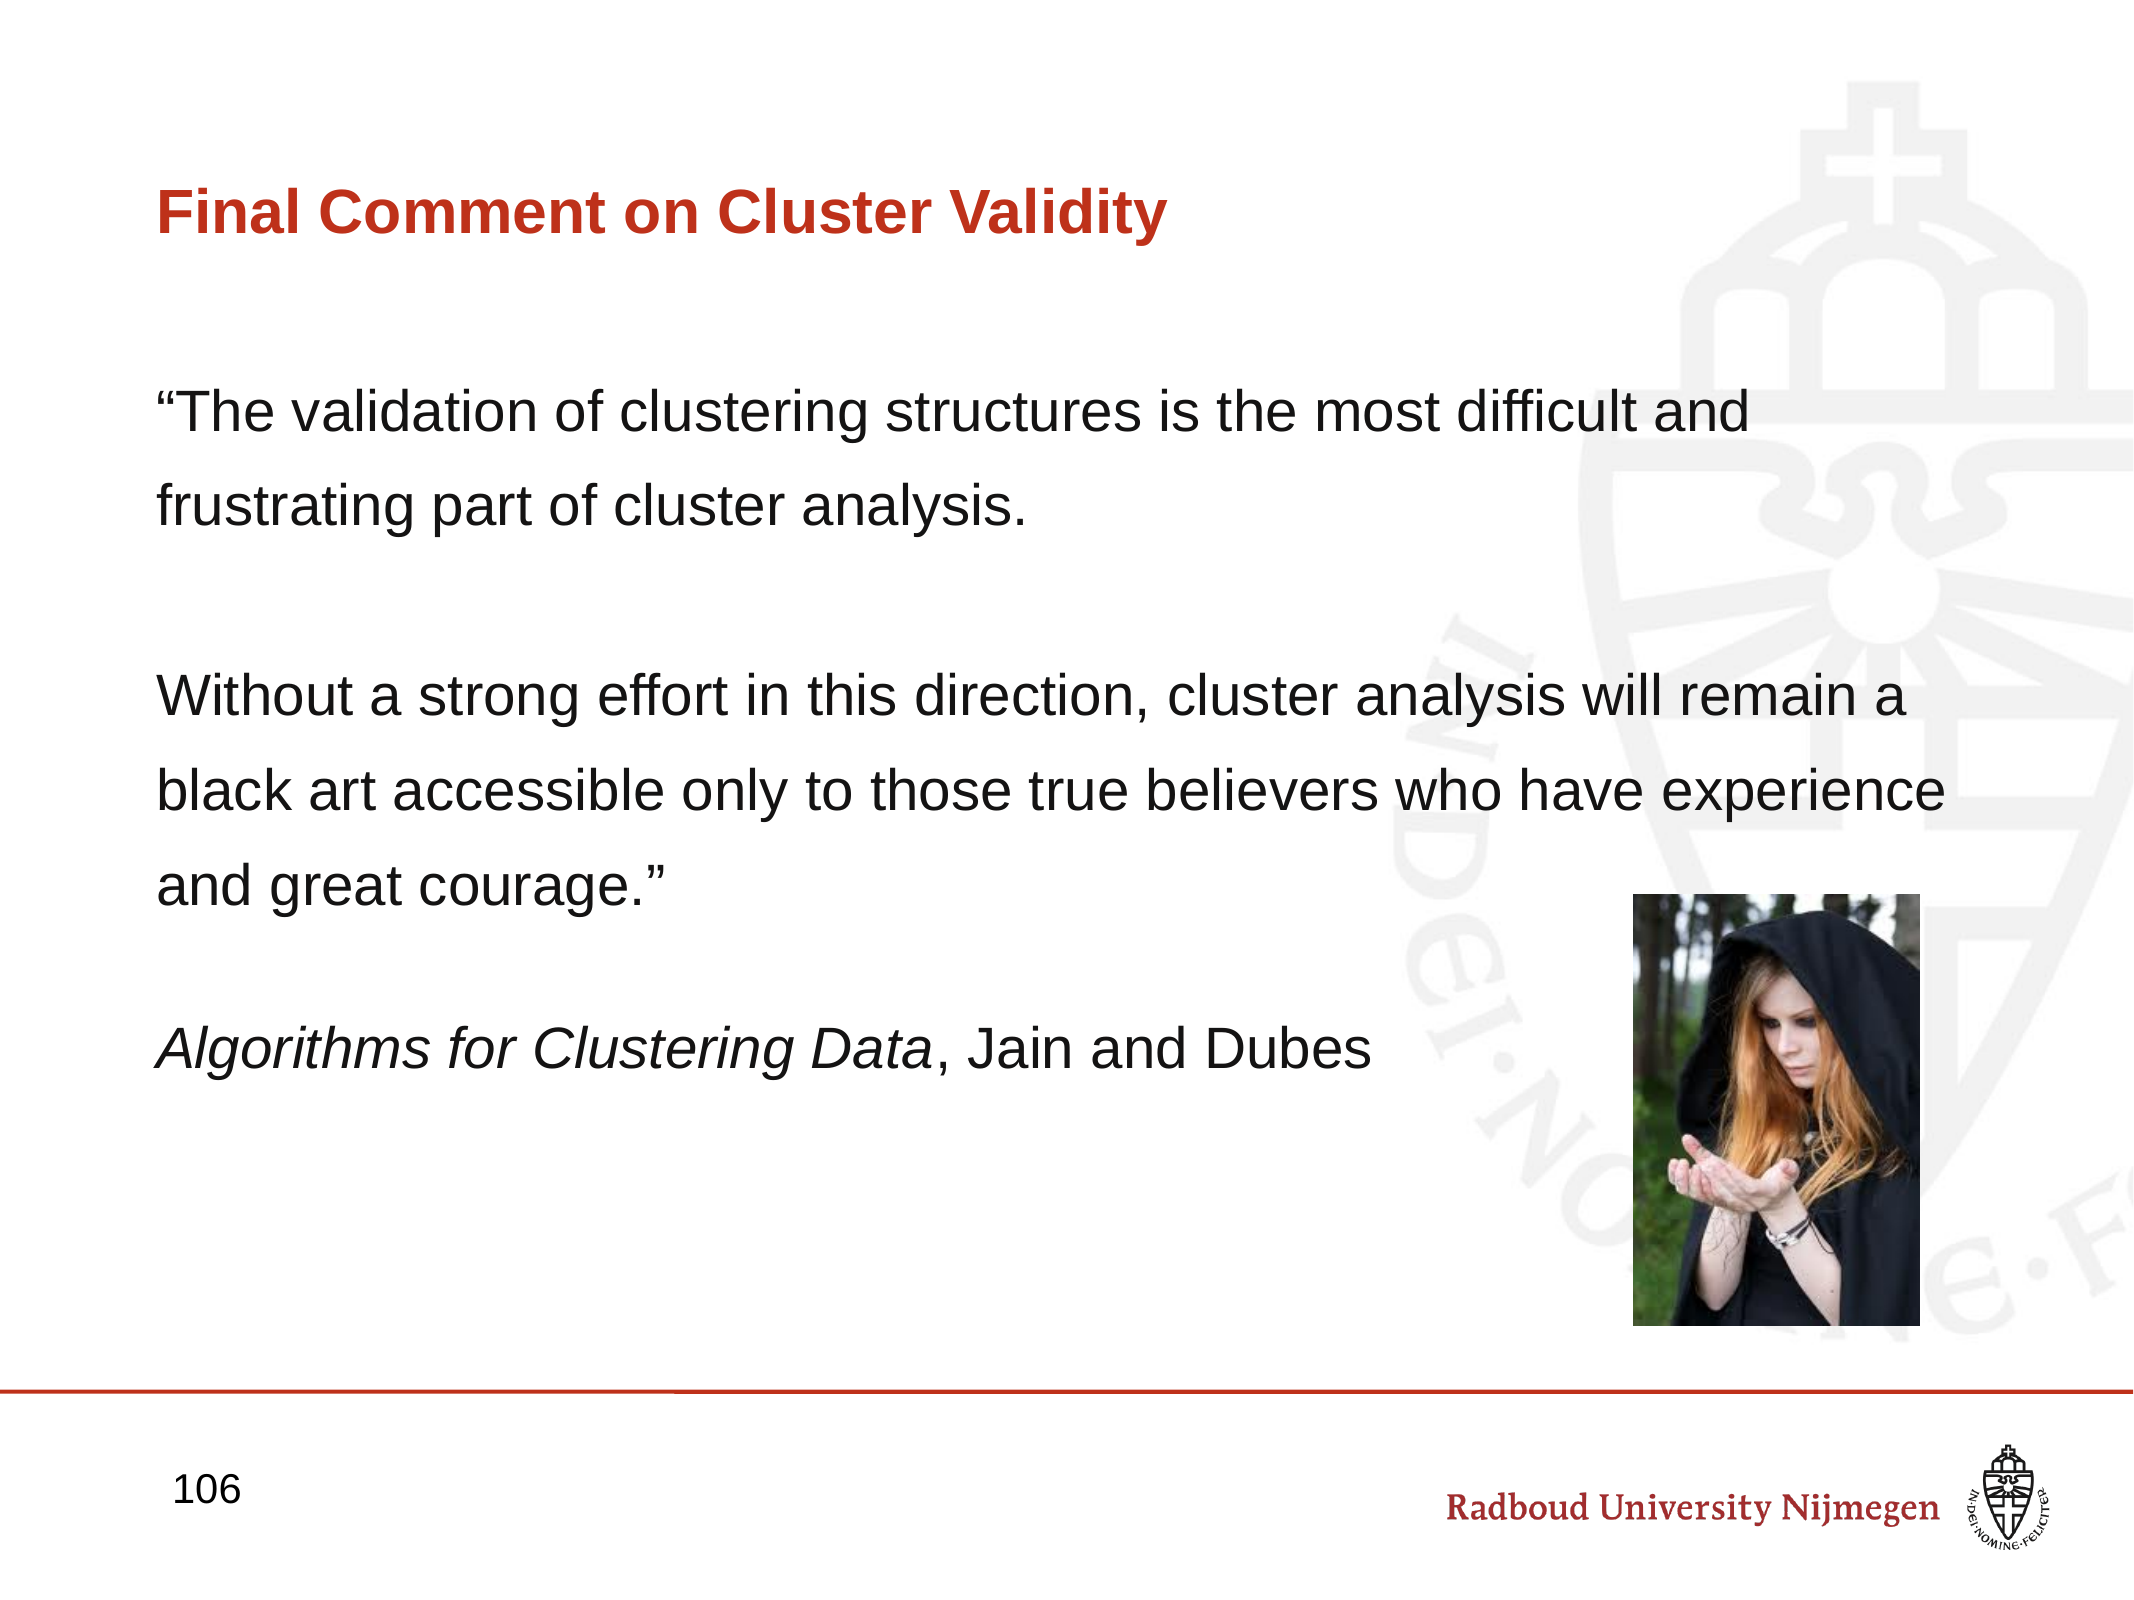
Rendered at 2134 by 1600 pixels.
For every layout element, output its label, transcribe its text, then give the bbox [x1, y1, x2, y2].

picture [0, 1394, 2134, 1600]
picture [0, 0, 2134, 1389]
slide_number 106 [157, 1444, 655, 1530]
list “The validation of clustering structures is the most difficult and frustrating part of cluster analysis. Without a strong effort in this direction, cluster analysis will remain a black art accessible only to those true believers who have experience and great courage.” Algorithms for Clustering Data, Jain and Dubes [147, 339, 1961, 1325]
title Final Comment on Cluster Validity [147, 162, 1961, 336]
